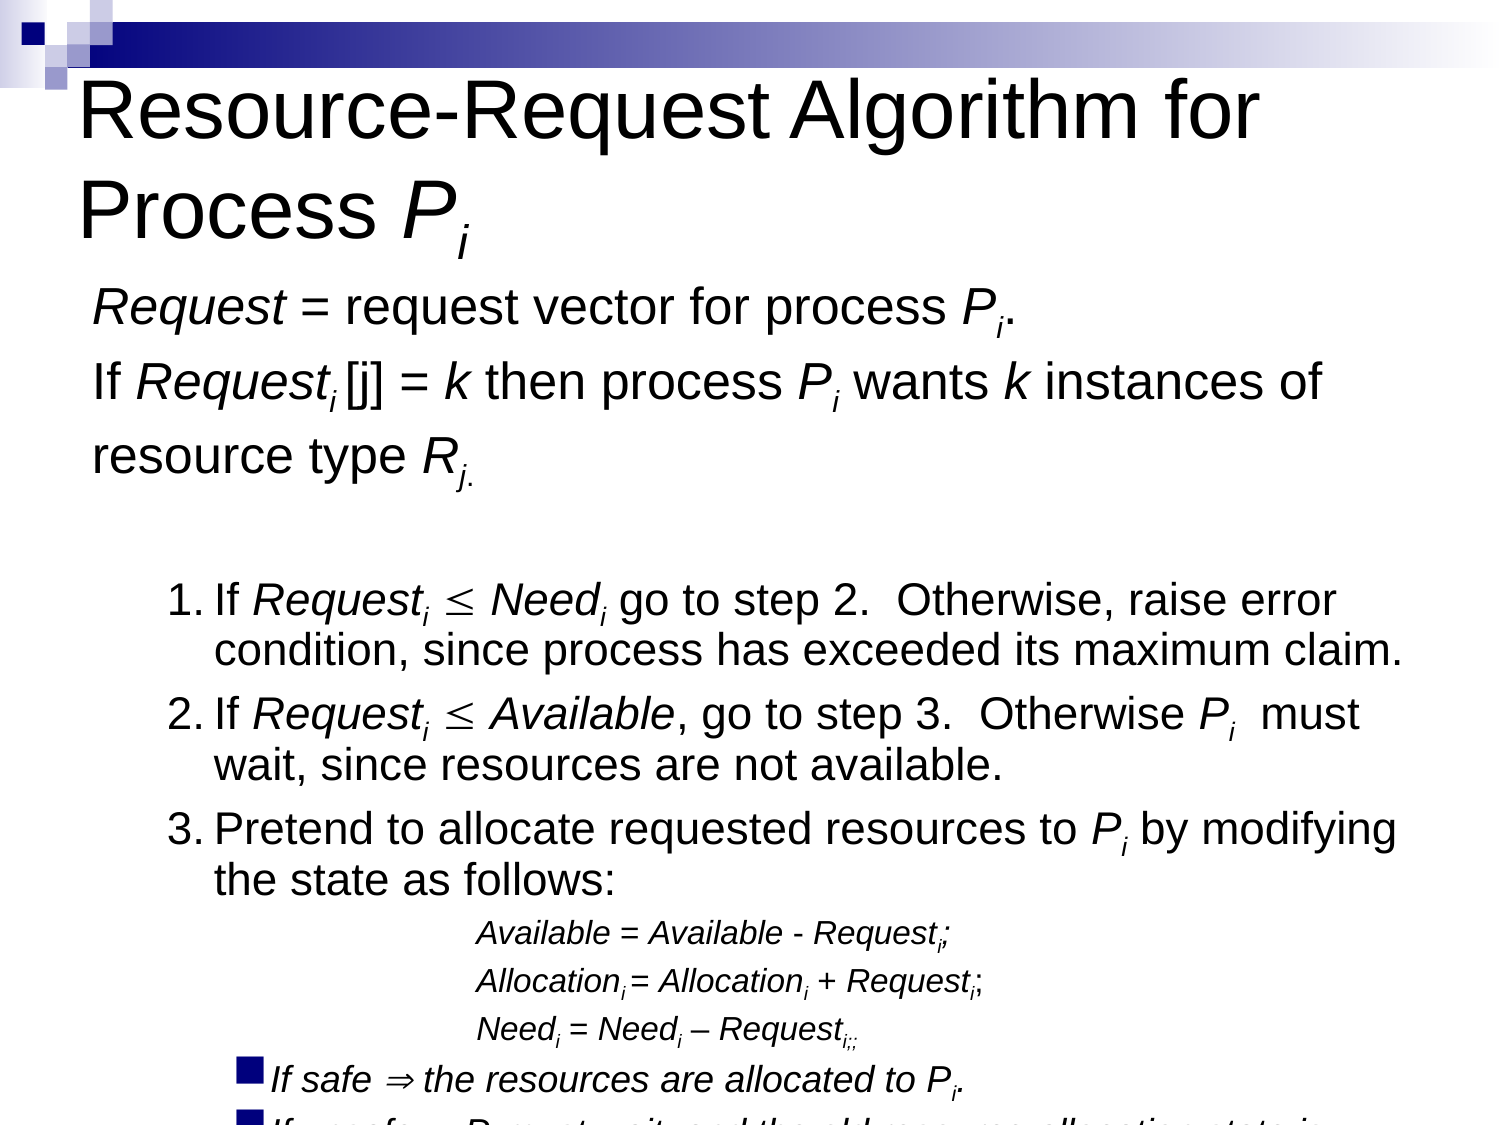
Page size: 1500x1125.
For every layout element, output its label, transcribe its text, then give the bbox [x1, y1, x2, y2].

title Resource-Request Algorithm for Process Pi [62, 125, 1467, 200]
list Request = request vector for process Pi. If Requesti [j] = k then process Pi wants k instances of resource type Rj. 1. If Requesti  Needi go to step 2. Otherwise, raise error condition, since process has exceeded its maximum claim. 2. If Requesti  Available, go to step 3. Otherwise Pi must wait, since resources are not available. 3. Pretend to allocate requested resources to Pi by modifying the state as follows: Available = Available - Requesti; Allocationi = Allocationi + Requesti; Needi = Needi – Requesti;; If safe  the resources are allocated to Pi. If unsafe  Pi must wait, and the old resource-allocation state is restored [76, 266, 1424, 893]
